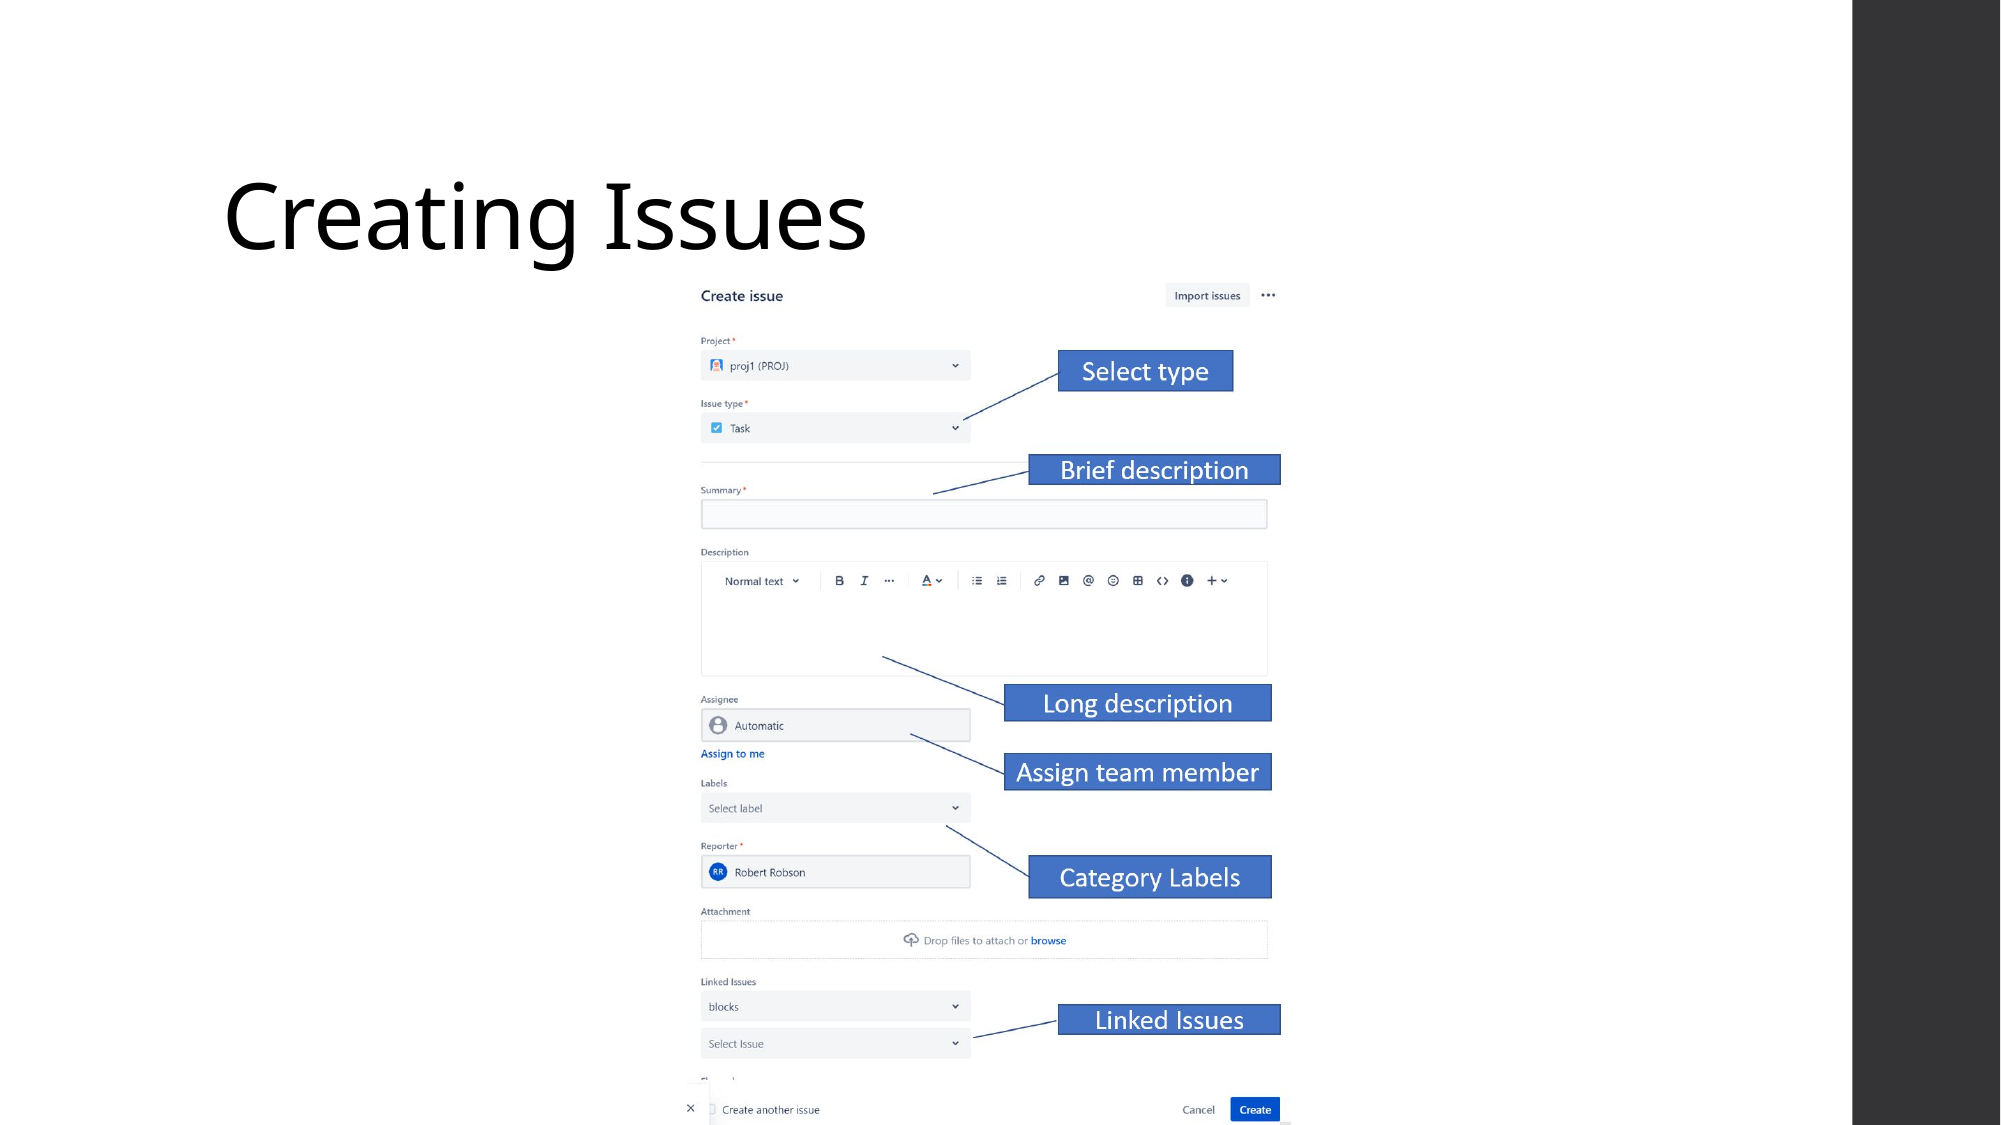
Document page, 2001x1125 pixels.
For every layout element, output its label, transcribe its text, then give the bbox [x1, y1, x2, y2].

picture [687, 277, 1291, 1125]
title Creating Issues [206, 60, 1797, 278]
